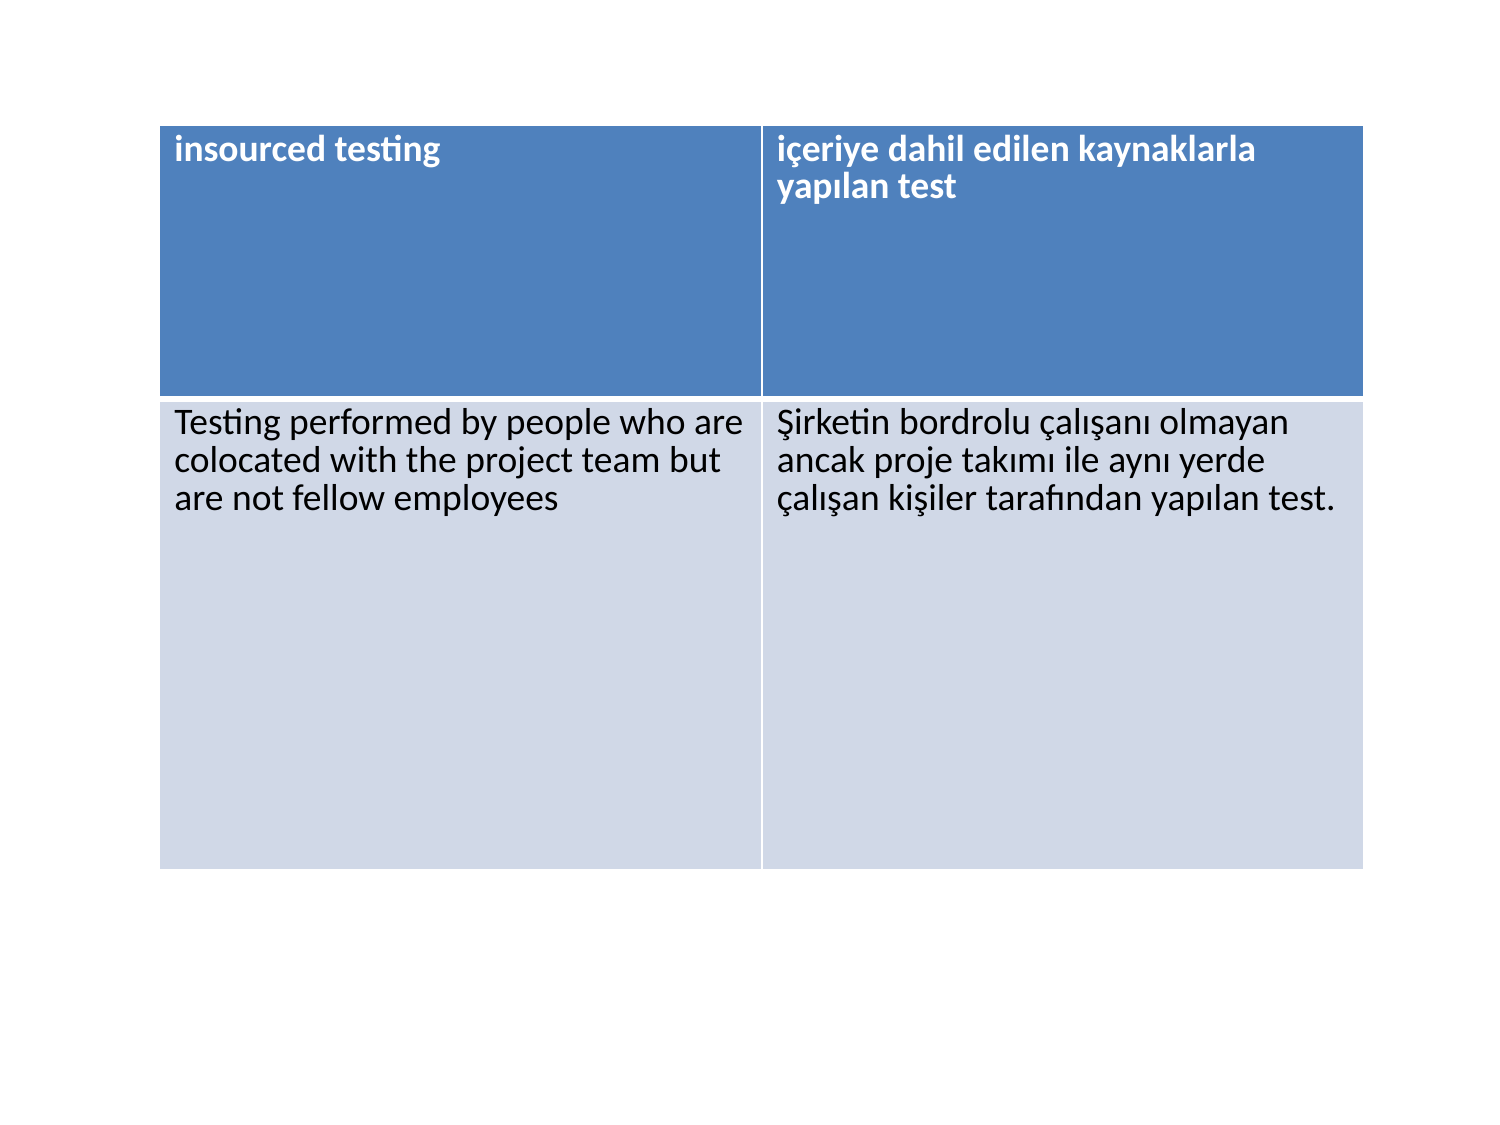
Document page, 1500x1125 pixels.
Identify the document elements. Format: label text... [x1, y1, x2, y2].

table_cell Şirketin bordrolu çalışanı olmayan ancak proje takımı ile aynı yerde çalışan kişiler tarafından yapılan test. [763, 402, 1363, 869]
table_cell Testing performed by people who are colocated with the project team but are not fellow employees [160, 402, 761, 869]
table_header içeriye dahil edilen kaynaklarla yapılan test [763, 126, 1363, 396]
table_header insourced testing [160, 126, 761, 396]
